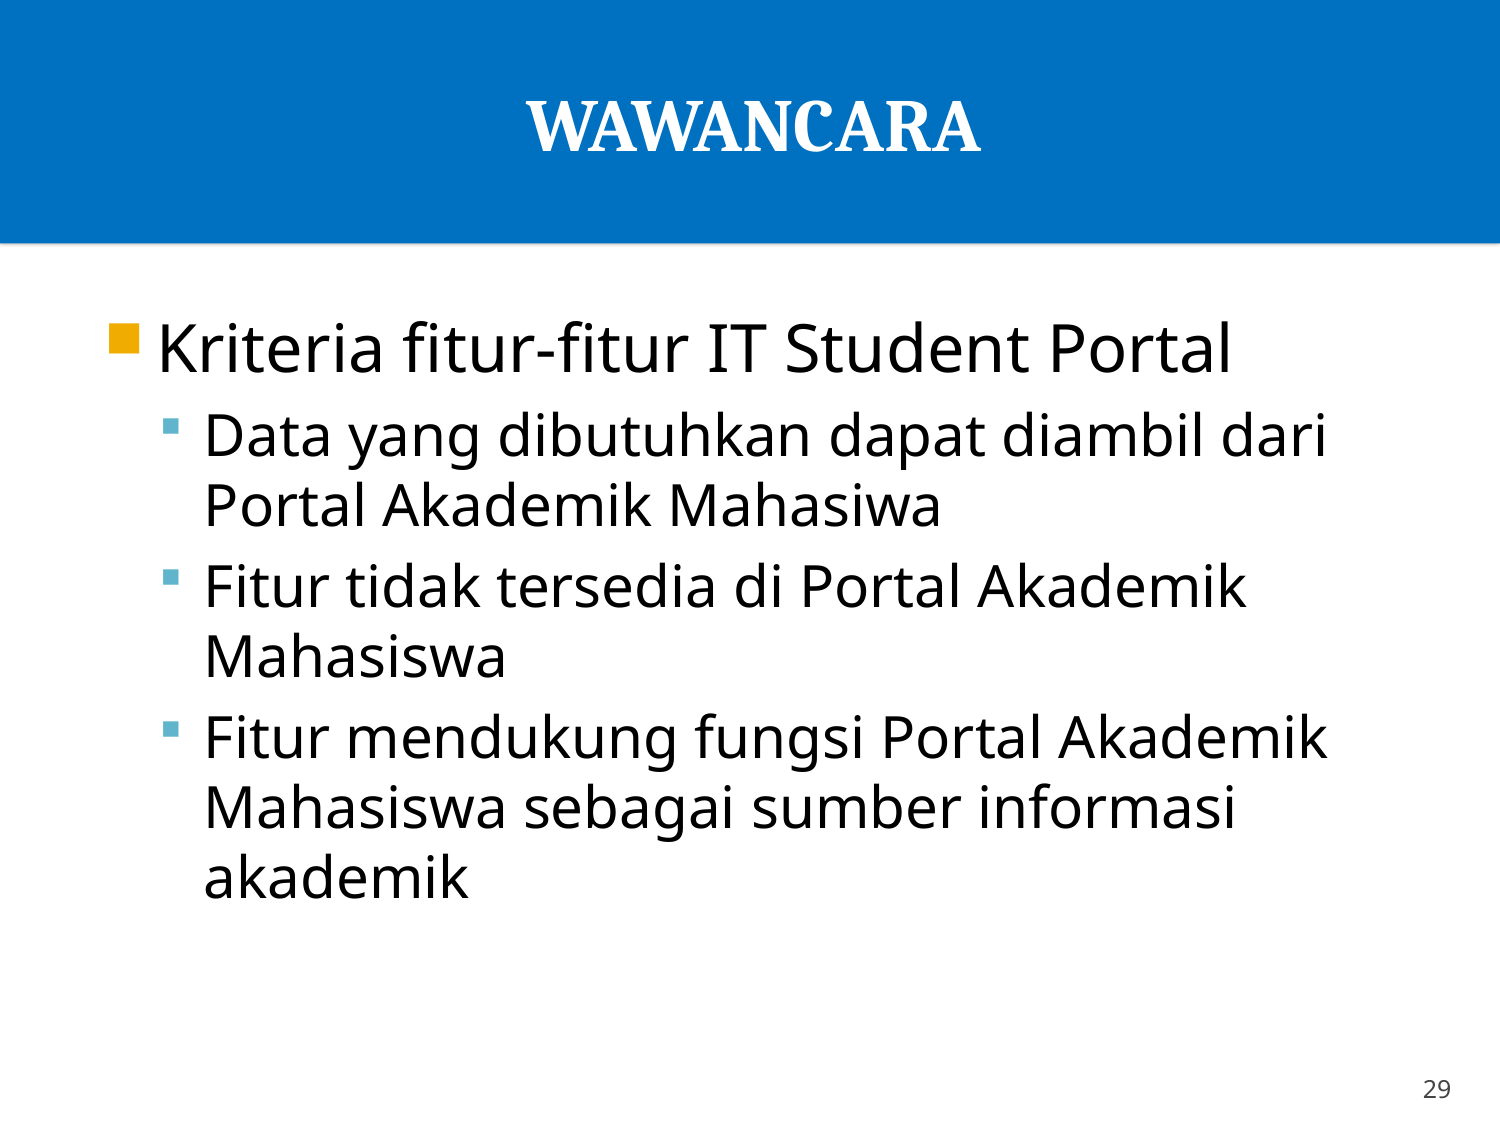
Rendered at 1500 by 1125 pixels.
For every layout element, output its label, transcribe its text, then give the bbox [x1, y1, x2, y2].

title WAWANCARA [0, 0, 1500, 244]
slide_number 29 [1345, 1062, 1467, 1108]
list Kriteria fitur-fitur IT Student Portal Data yang dibutuhkan dapat diambil dari Portal Akademik Mahasiwa Fitur tidak tersedia di Portal Akademik Mahasiswa Fitur mendukung fungsi Portal Akademik Mahasiswa sebagai sumber informasi akademik [75, 291, 1425, 1050]
